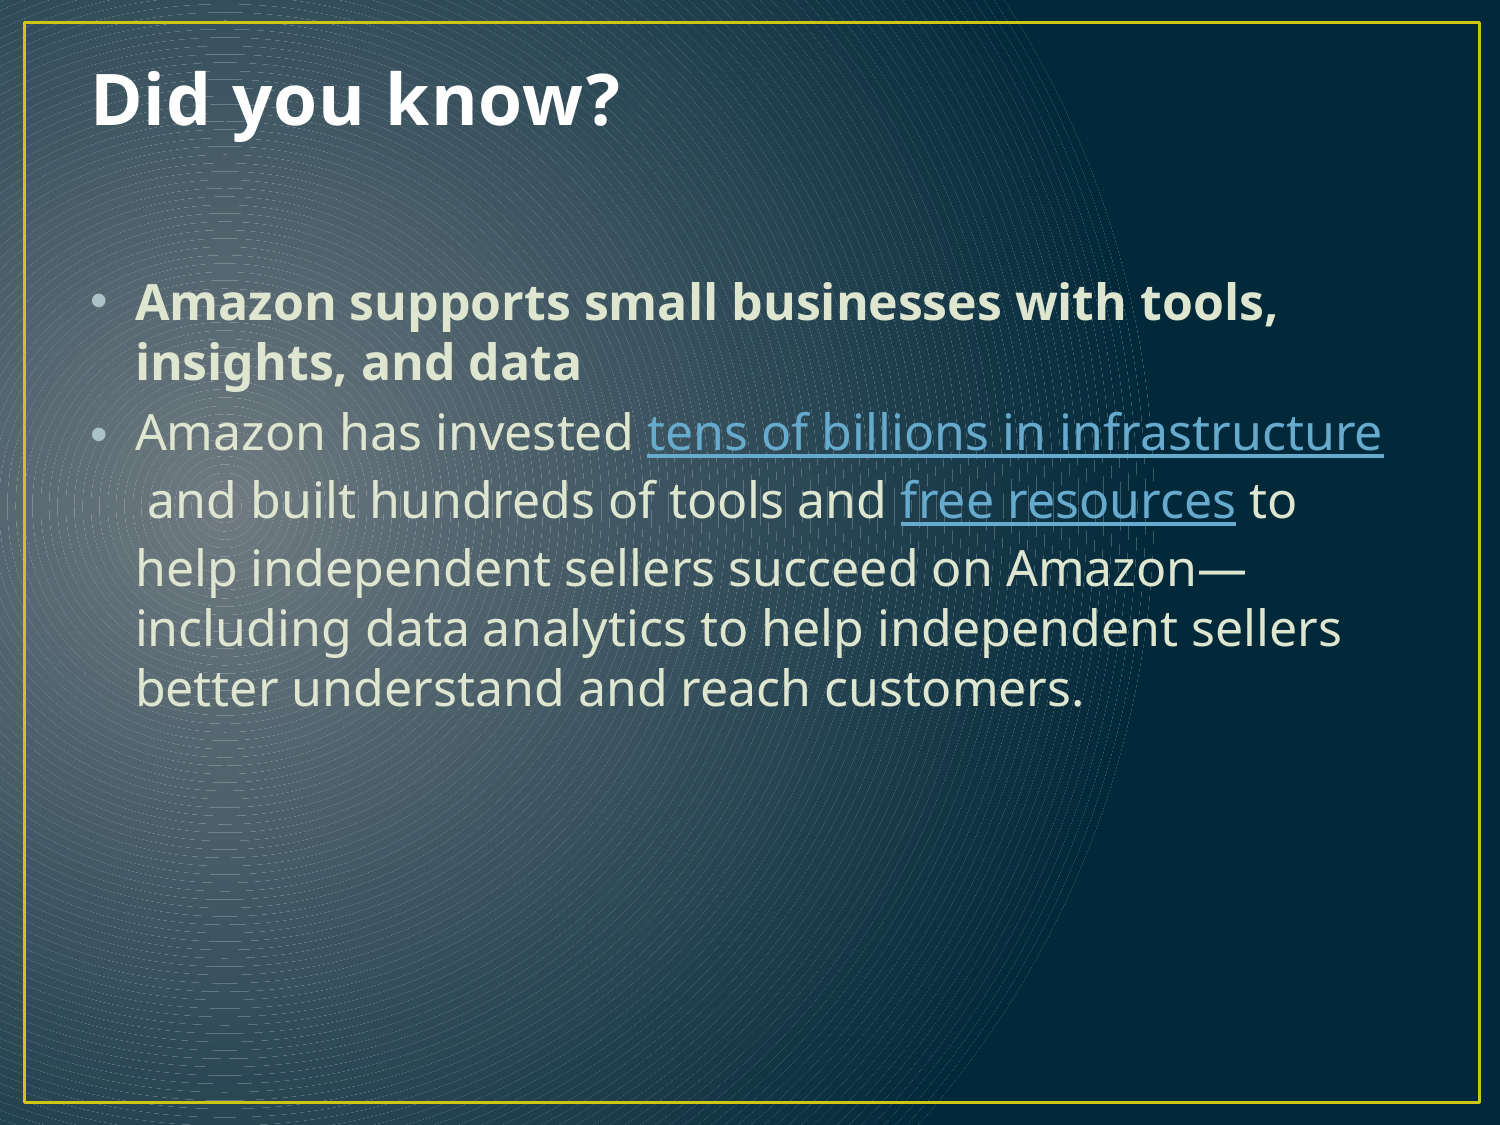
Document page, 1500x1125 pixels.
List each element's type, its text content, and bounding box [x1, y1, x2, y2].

list Amazon supports small businesses with tools, insights, and data Amazon has invested tens of billions in infrastructure and built hundreds of tools and free resources to help independent sellers succeed on Amazon—including data analytics to help independent sellers better understand and reach customers. [75, 262, 1425, 1005]
title Did you know? [75, 45, 1425, 233]
